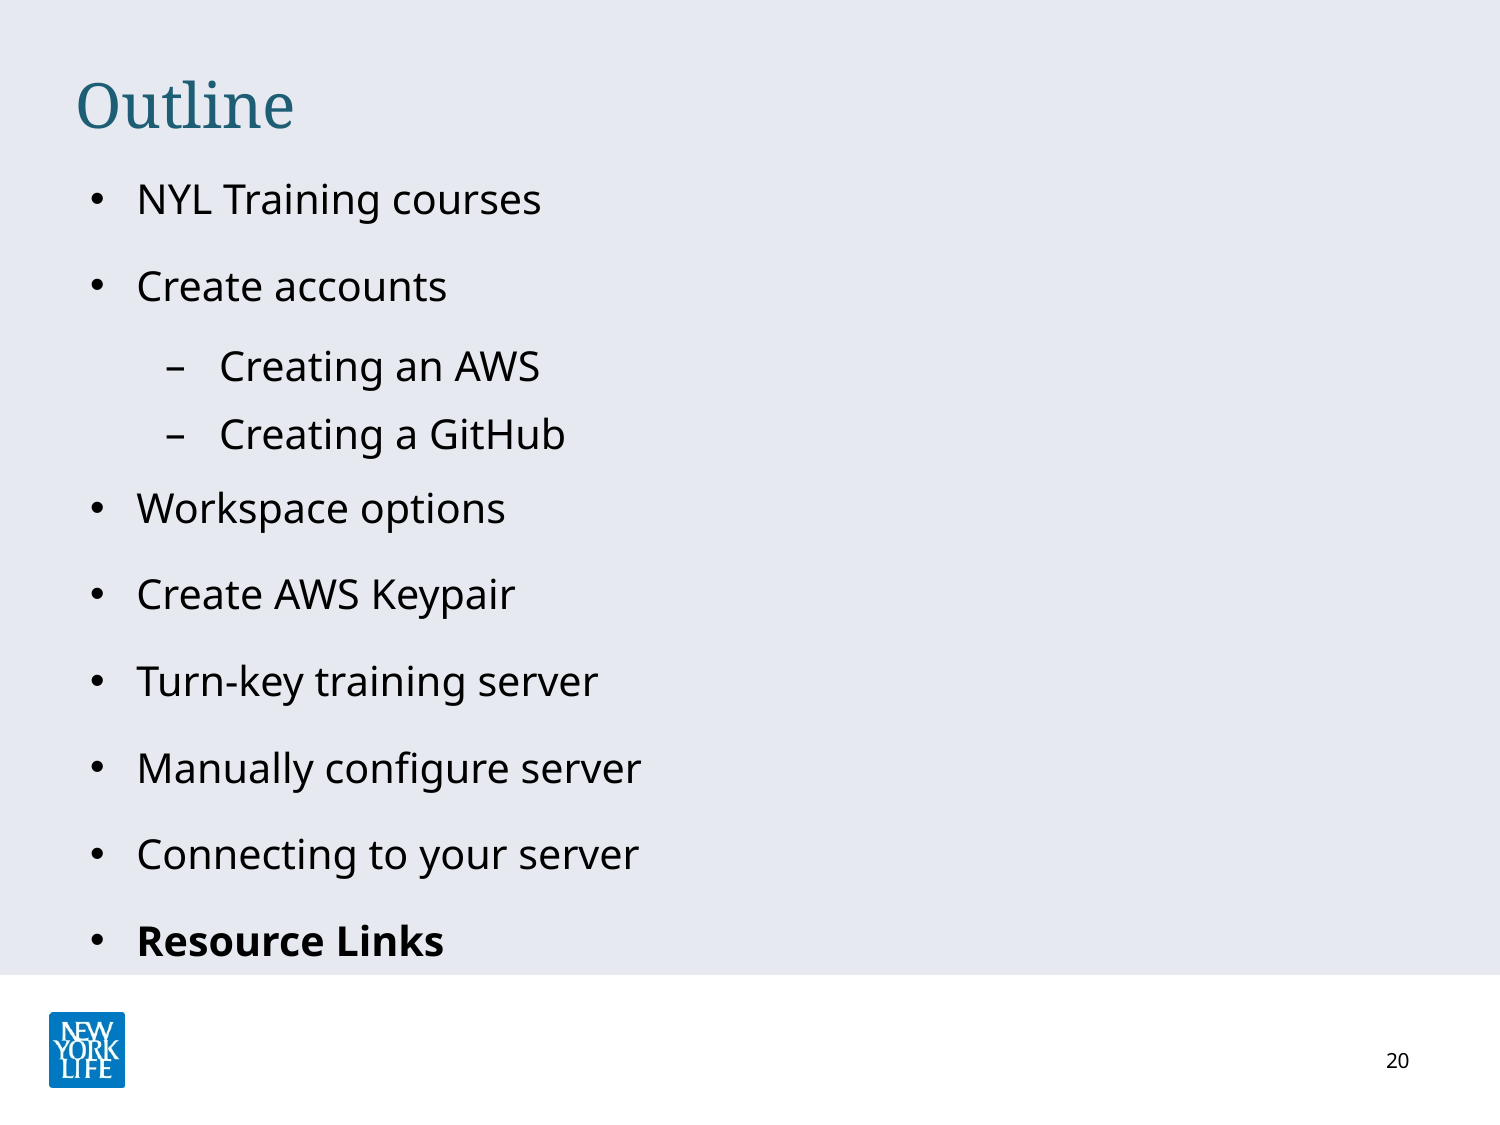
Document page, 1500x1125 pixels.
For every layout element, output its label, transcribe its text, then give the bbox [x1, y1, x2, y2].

picture [49, 1012, 125, 1088]
list NYL Training courses Create accounts Creating an AWS Creating a GitHub Workspace options Create AWS Keypair Turn-key training server Manually configure server Connecting to your server Resource Links [75, 165, 1425, 975]
slide_number 20 [1379, 1048, 1417, 1074]
title Outline [75, 66, 1425, 142]
